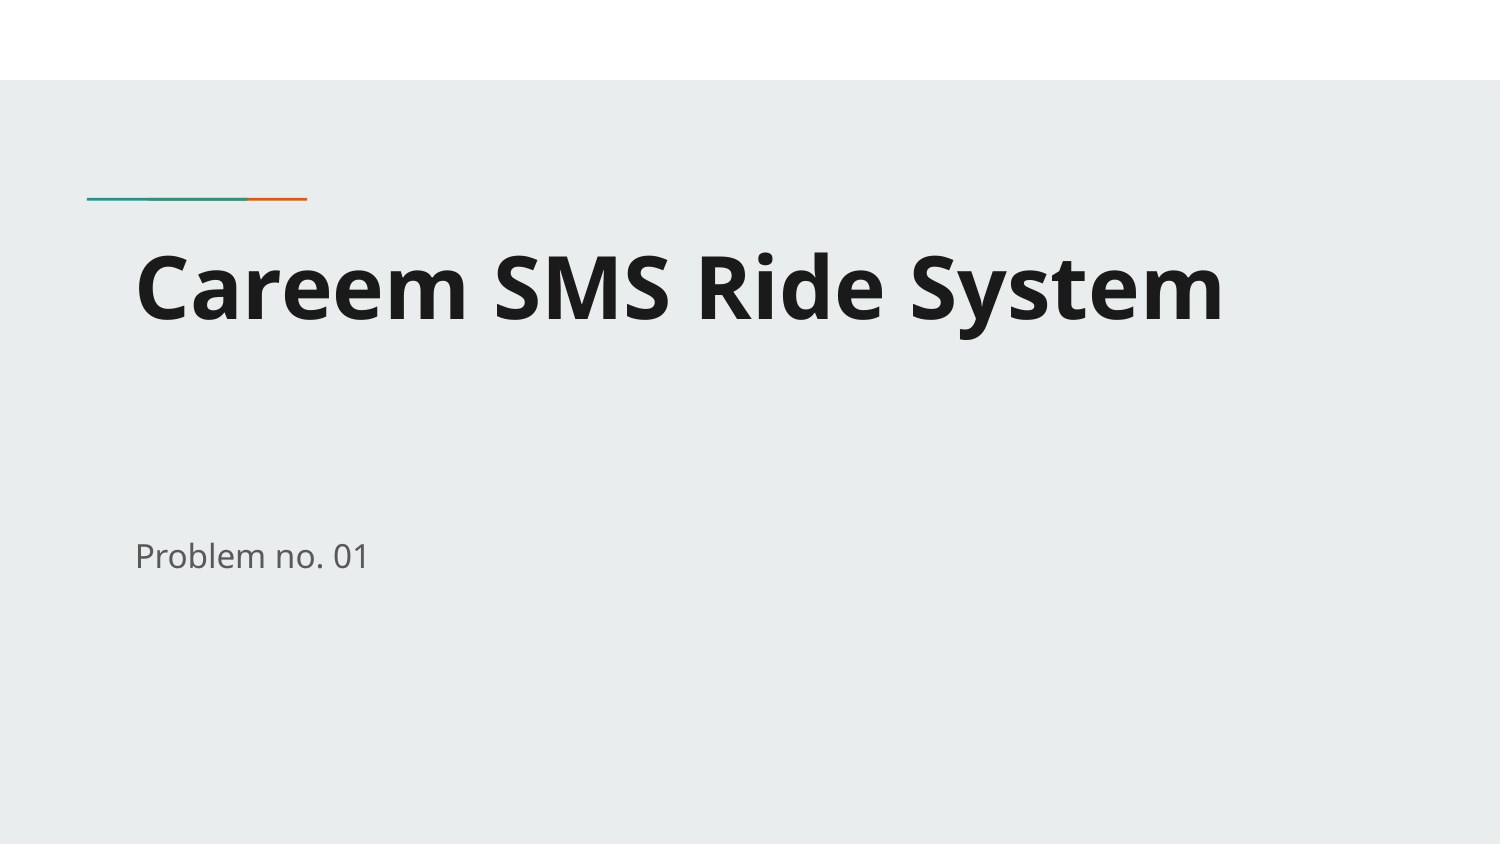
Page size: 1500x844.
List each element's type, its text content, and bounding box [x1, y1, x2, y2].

subtitle Problem no. 01 [119, 520, 1381, 610]
title Careem SMS Ride System [119, 216, 1381, 490]
